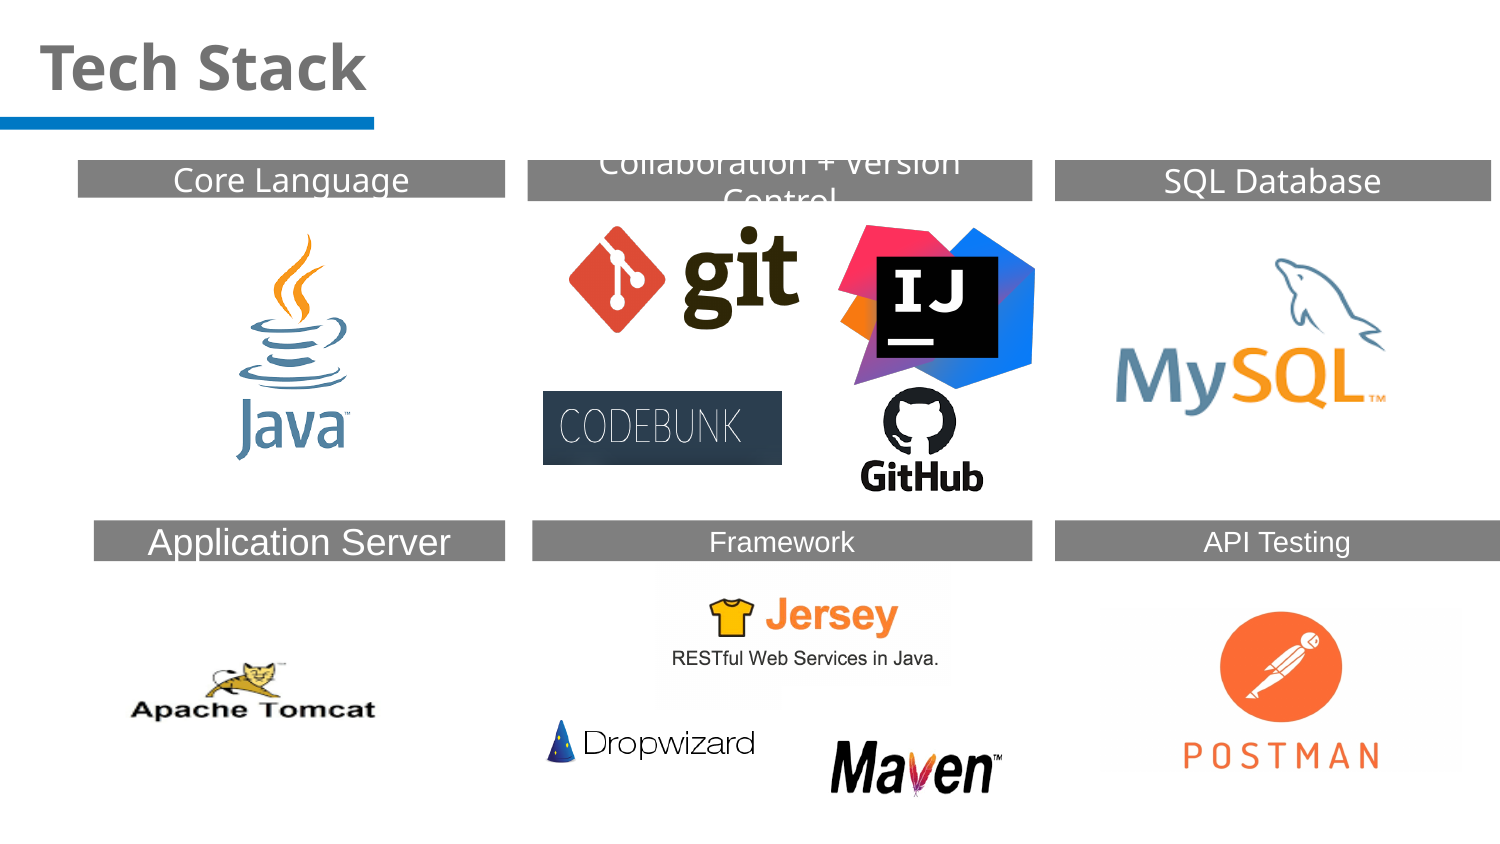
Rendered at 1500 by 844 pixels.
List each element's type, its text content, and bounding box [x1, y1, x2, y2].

text_box API Testing [1055, 520, 1500, 562]
picture [104, 634, 401, 746]
text_box [0, 116, 375, 130]
picture [543, 560, 1039, 825]
text_box SQL Database [1055, 160, 1492, 202]
picture [1099, 246, 1447, 447]
picture [1099, 608, 1462, 772]
text_box Framework [532, 520, 1033, 562]
text_box Tech Stack [24, 12, 642, 118]
picture [568, 225, 801, 337]
text_box Collaboration + Version Control [527, 160, 1033, 202]
text_box Application Server [93, 520, 506, 562]
picture [543, 225, 1039, 505]
text_box Core Language [77, 160, 506, 198]
picture [232, 231, 351, 462]
